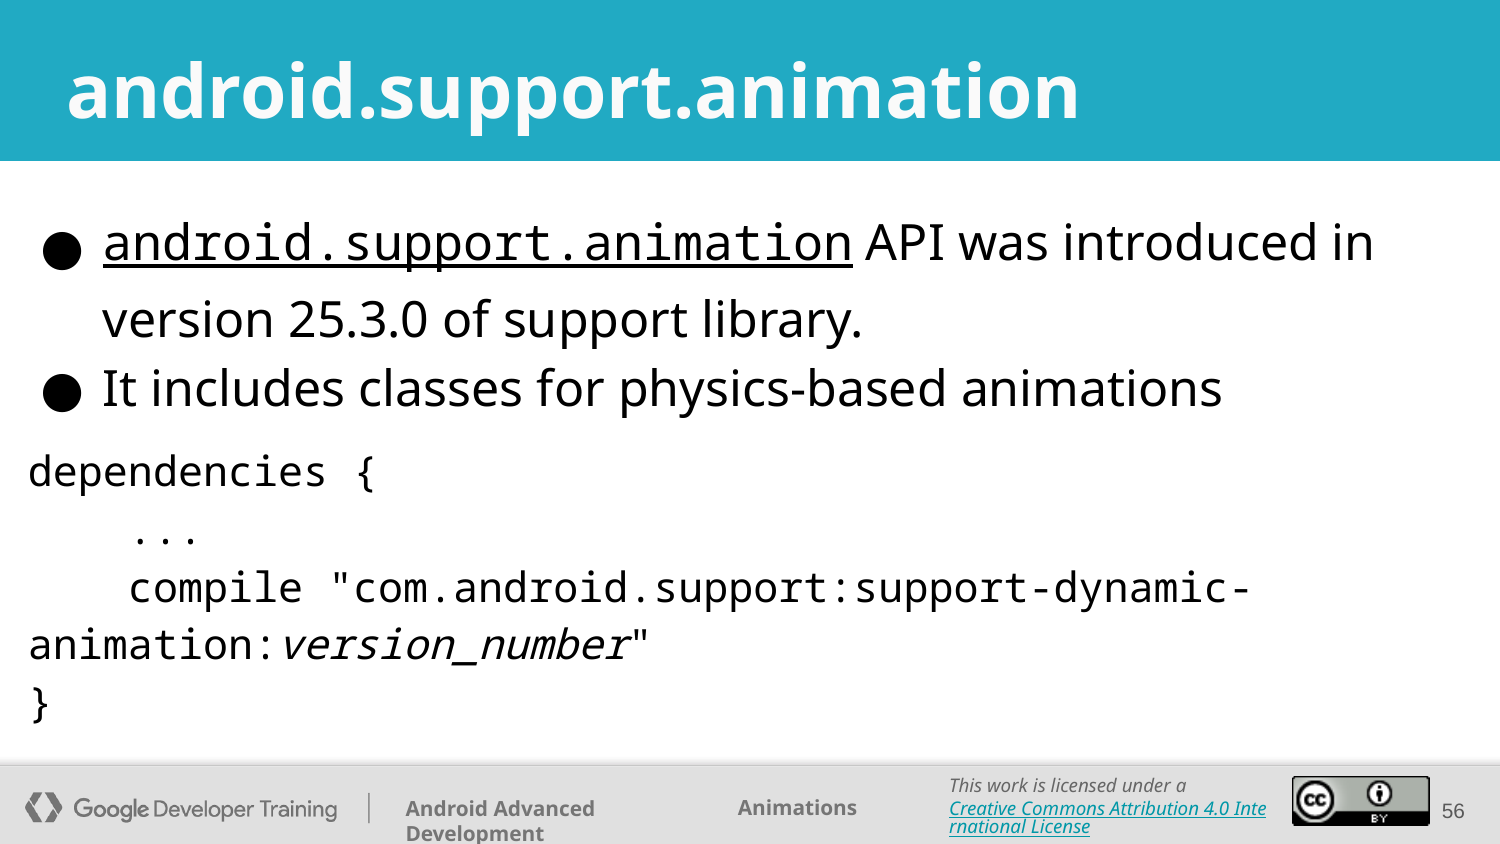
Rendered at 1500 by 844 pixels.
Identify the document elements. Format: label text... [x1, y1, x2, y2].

slide_number ‹#› [1389, 777, 1480, 842]
picture [0, 161, 1500, 844]
title android.support.animation [51, 28, 1449, 122]
list android.support.animation API was introduced in version 25.3.0 of support library. It includes classes for physics-based animations dependencies { ... compile "com.android.support:support-dynamic-animation:version_number" } [12, 185, 1480, 720]
